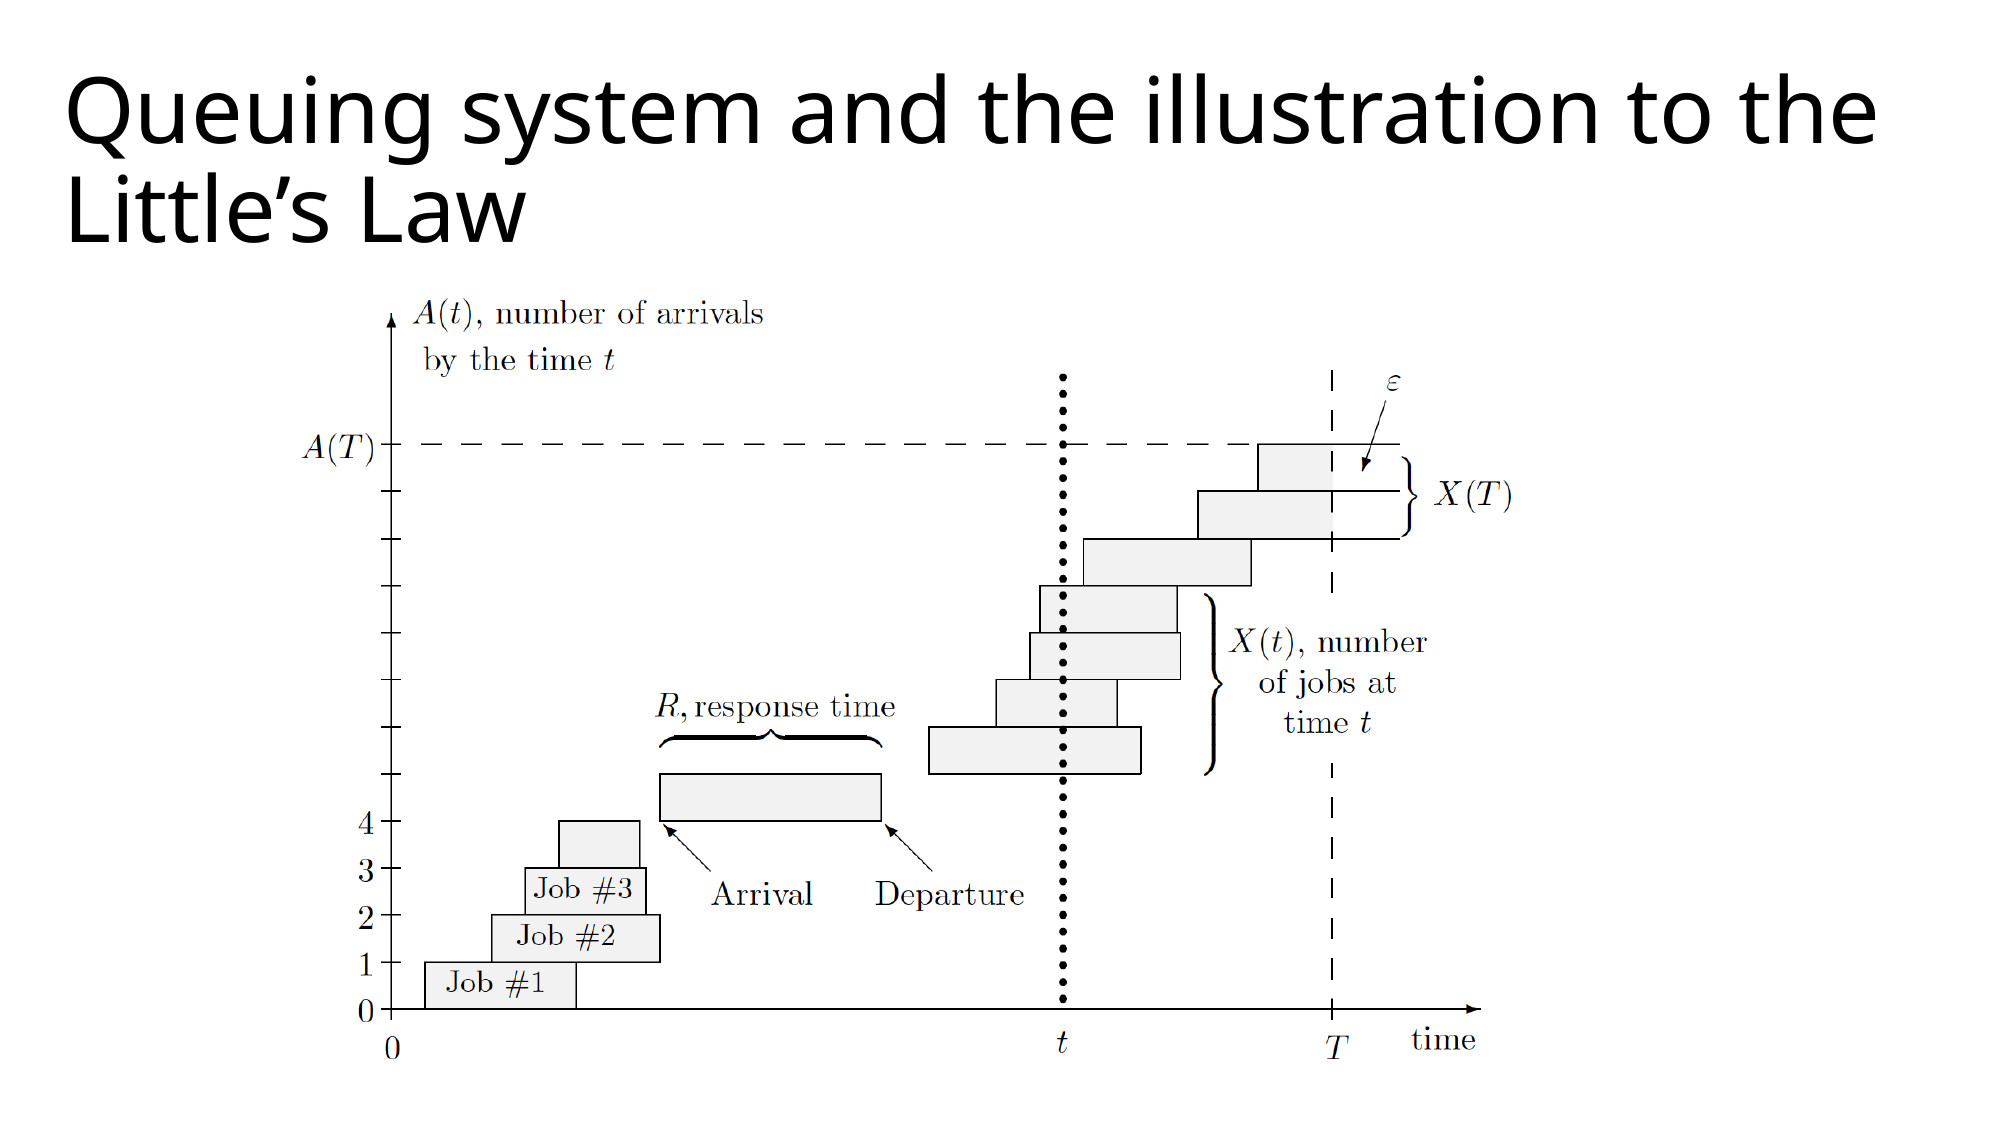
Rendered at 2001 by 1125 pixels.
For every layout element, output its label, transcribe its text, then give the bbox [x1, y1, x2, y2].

title Queuing system and the illustration to the Little’s Law [48, 54, 1971, 272]
picture [289, 277, 1532, 1068]
